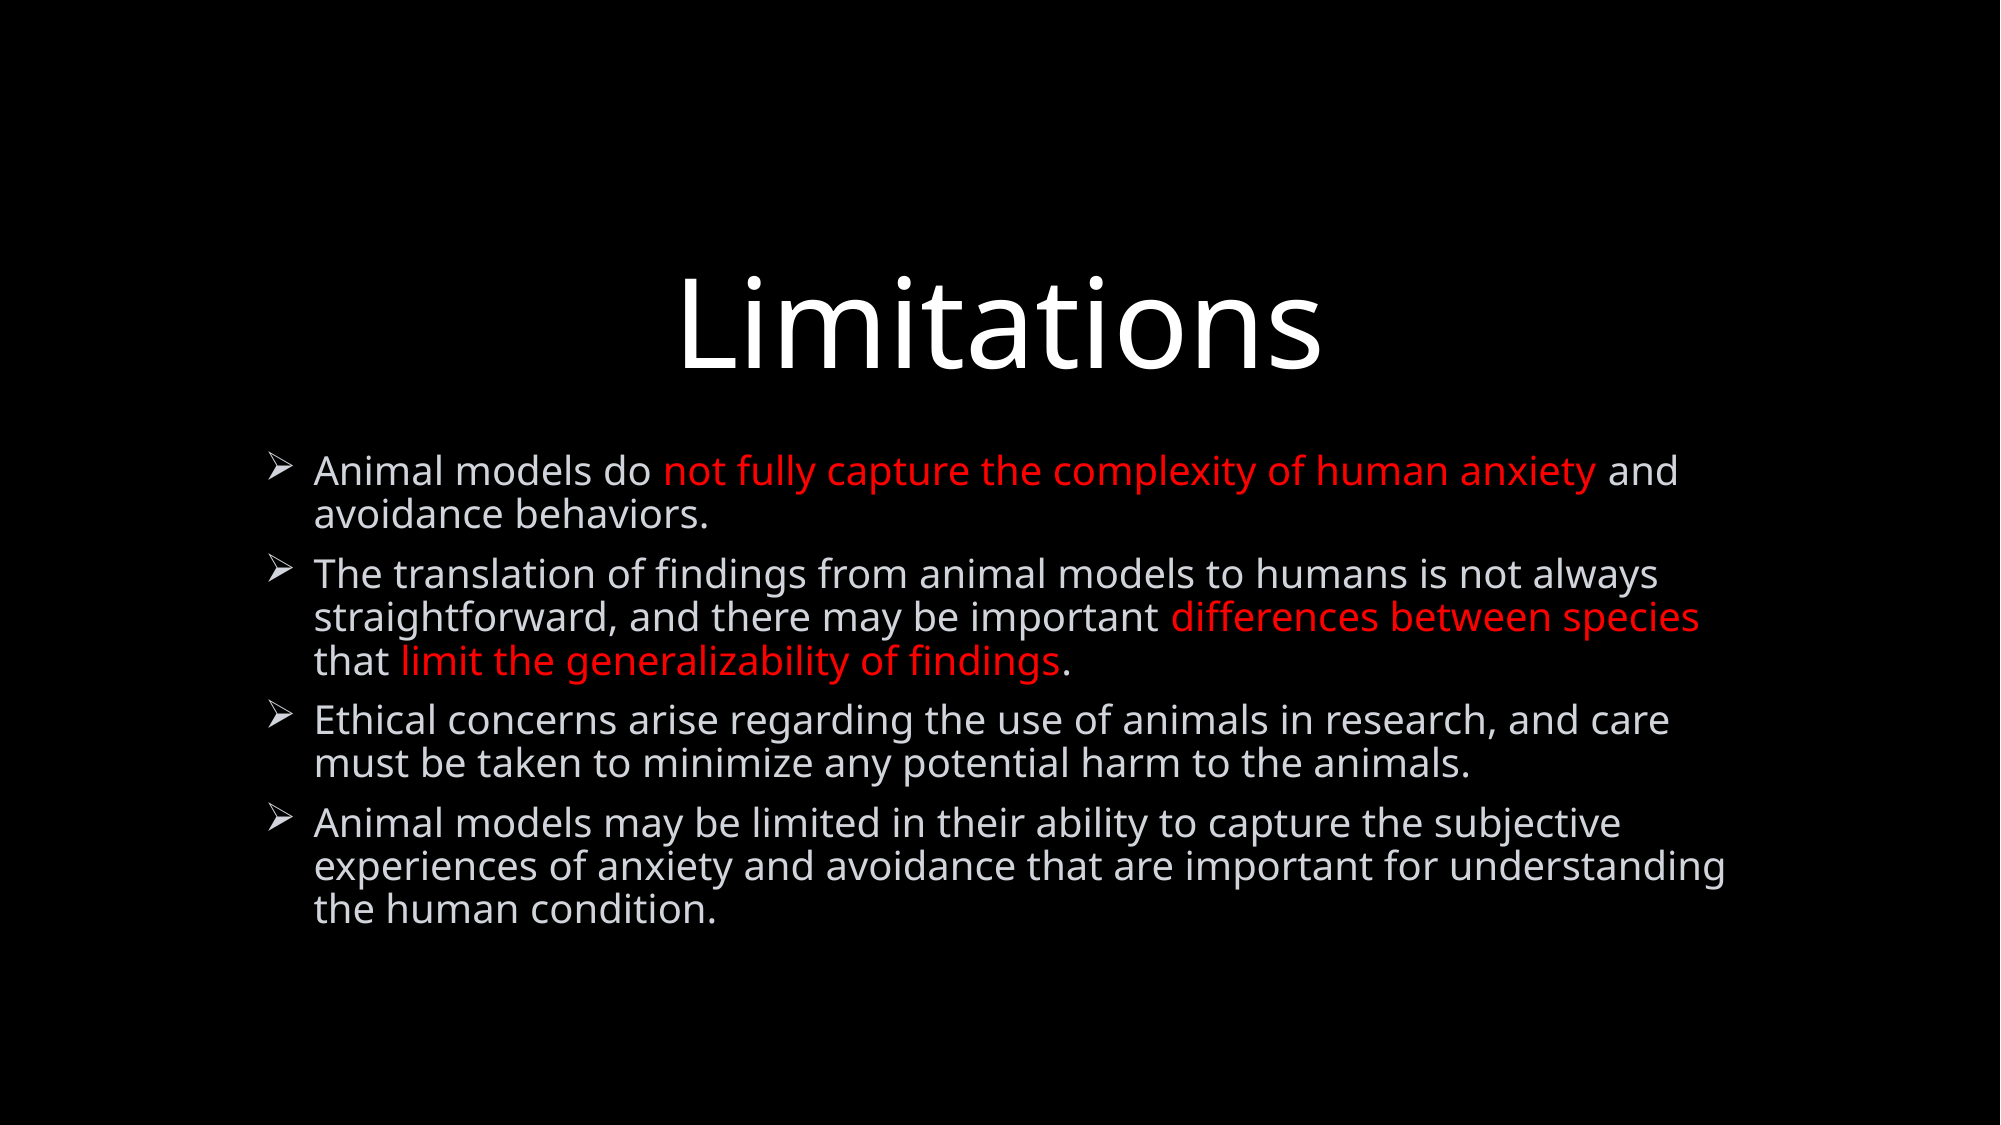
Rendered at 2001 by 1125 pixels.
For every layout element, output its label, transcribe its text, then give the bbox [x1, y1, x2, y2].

subtitle Animal models do not fully capture the complexity of human anxiety and avoidance behaviors. The translation of findings from animal models to humans is not always straightforward, and there may be important differences between species that limit the generalizability of findings. Ethical concerns arise regarding the use of animals in research, and care must be taken to minimize any potential harm to the animals. Animal models may be limited in their ability to capture the subjective experiences of anxiety and avoidance that are important for understanding the human condition. [249, 443, 1750, 945]
title Limitations [249, 163, 1750, 403]
